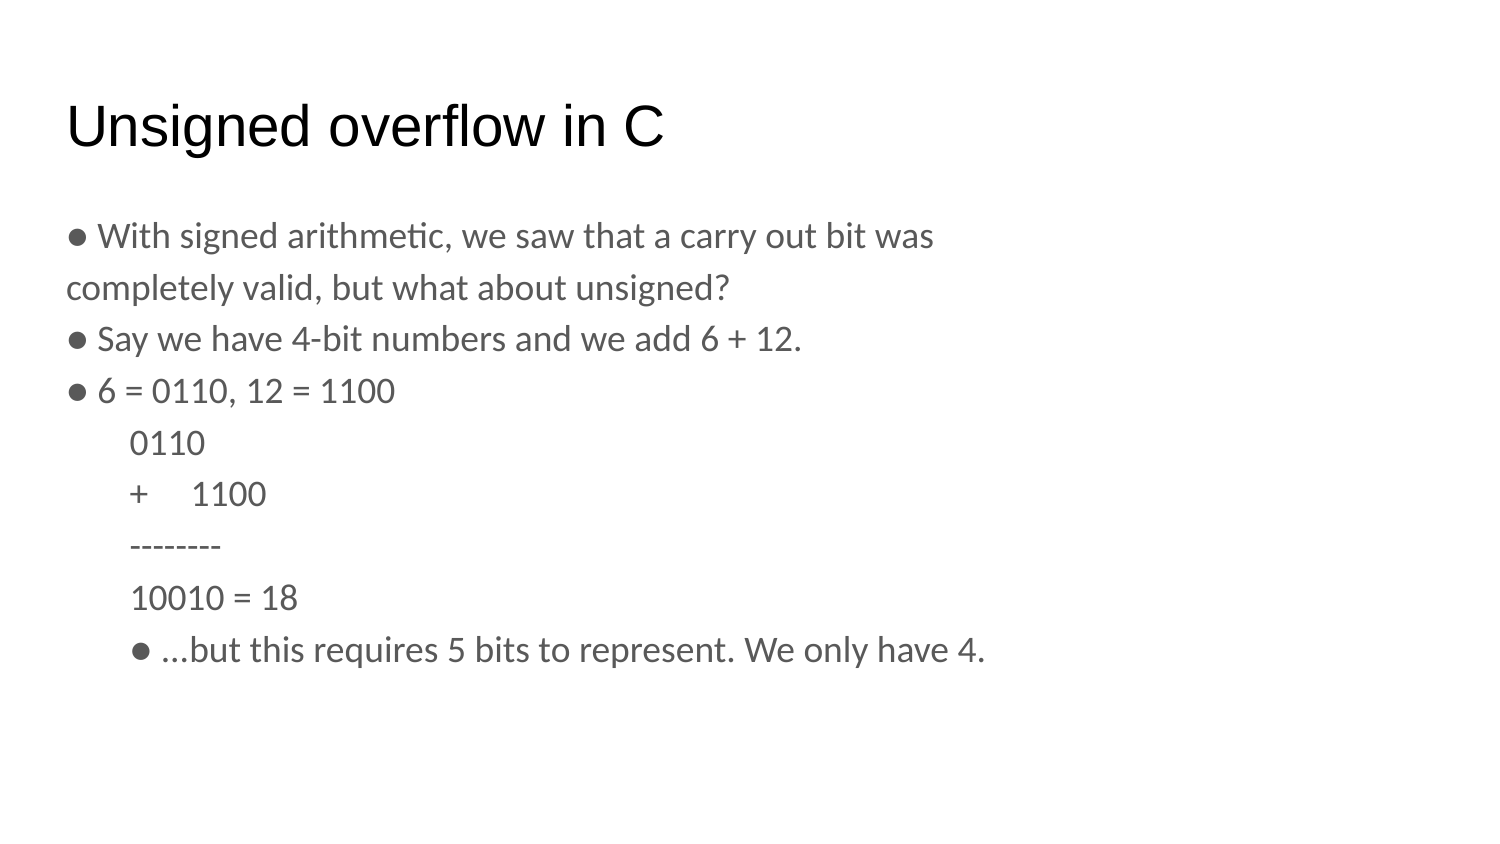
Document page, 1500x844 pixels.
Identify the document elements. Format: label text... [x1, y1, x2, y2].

list ● With signed arithmetic, we saw that a carry out bit was completely valid, but what about unsigned? ● Say we have 4-bit numbers and we add 6 + 12. ● 6 = 0110, 12 = 1100 0110 + 1100 -------- 10010 = 18 ● ...but this requires 5 bits to represent. We only have 4. [51, 189, 1449, 750]
title Unsigned overflow in C [51, 72, 1449, 167]
